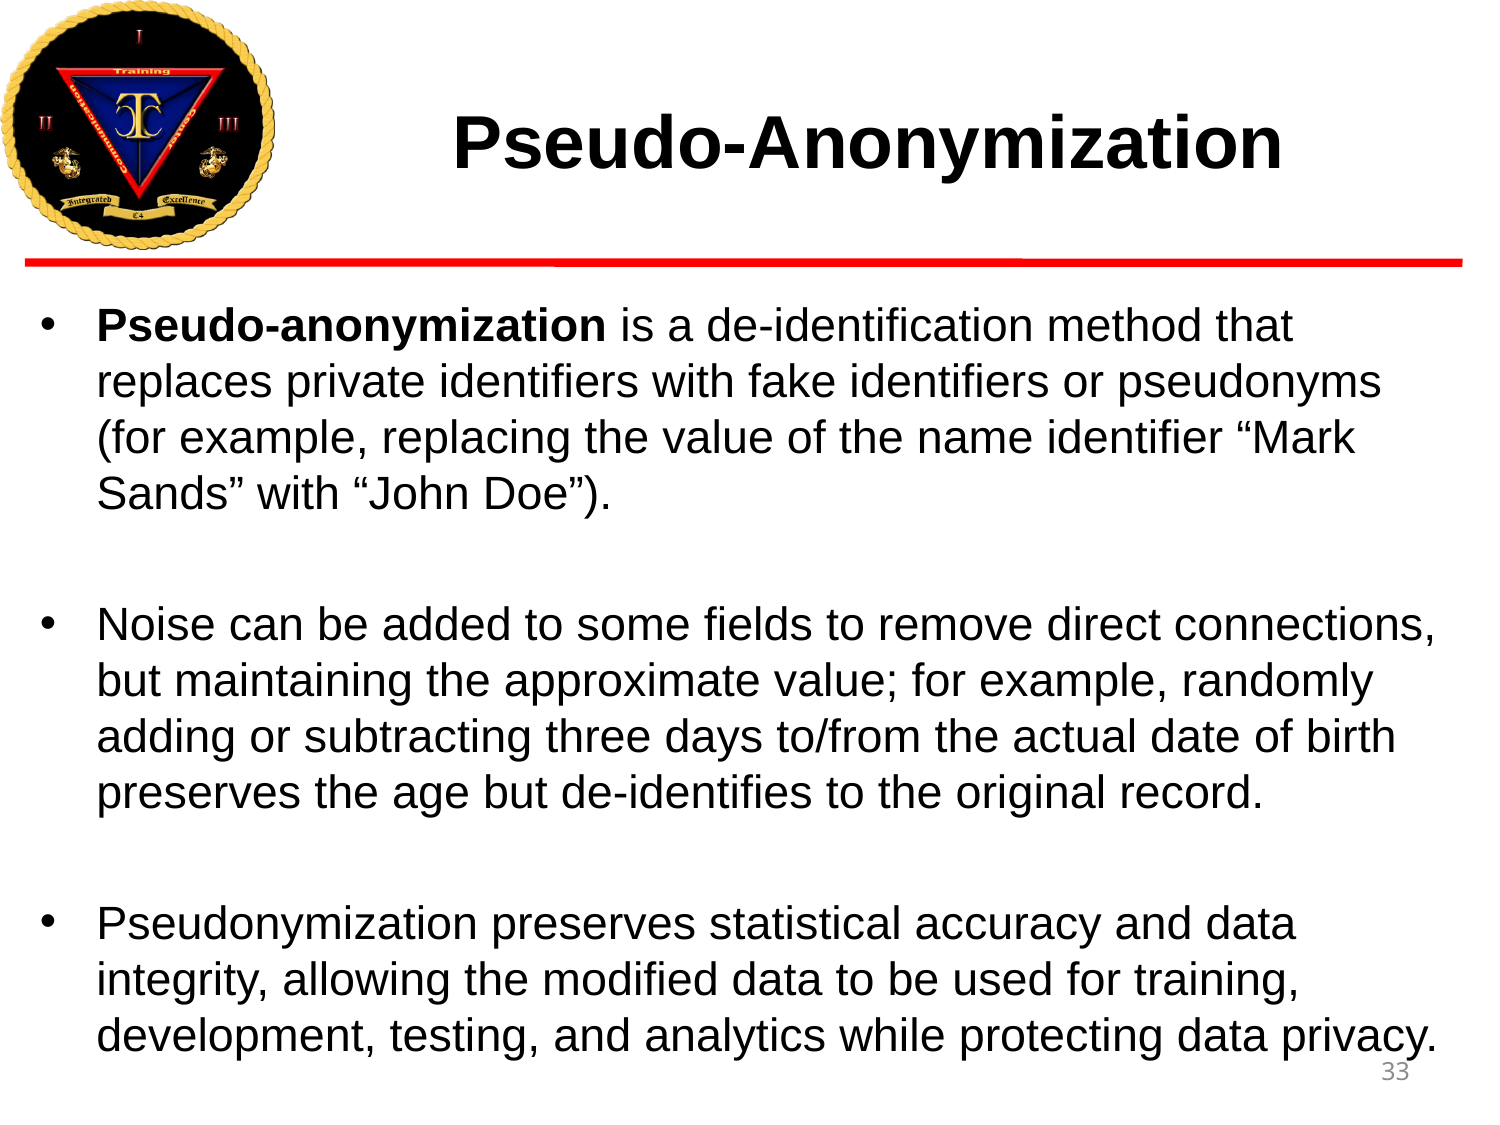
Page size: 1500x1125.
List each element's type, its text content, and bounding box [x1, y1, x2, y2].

slide_number 33 [1074, 1042, 1425, 1103]
picture [0, 0, 275, 250]
list Pseudo-anonymization is a de-identification method that replaces private identifiers with fake identifiers or pseudonyms (for example, replacing the value of the name identifier “Mark Sands” with “John Doe”). Noise can be added to some fields to remove direct connections, but maintaining the approximate value; for example, randomly adding or subtracting three days to/from the actual date of birth preserves the age but de-identifies to the original record. Pseudonymization preserves statistical accuracy and data integrity, allowing the modified data to be used for training, development, testing, and analytics while protecting data privacy. [24, 287, 1463, 1081]
title Pseudo-Anonymization [274, 44, 1463, 233]
